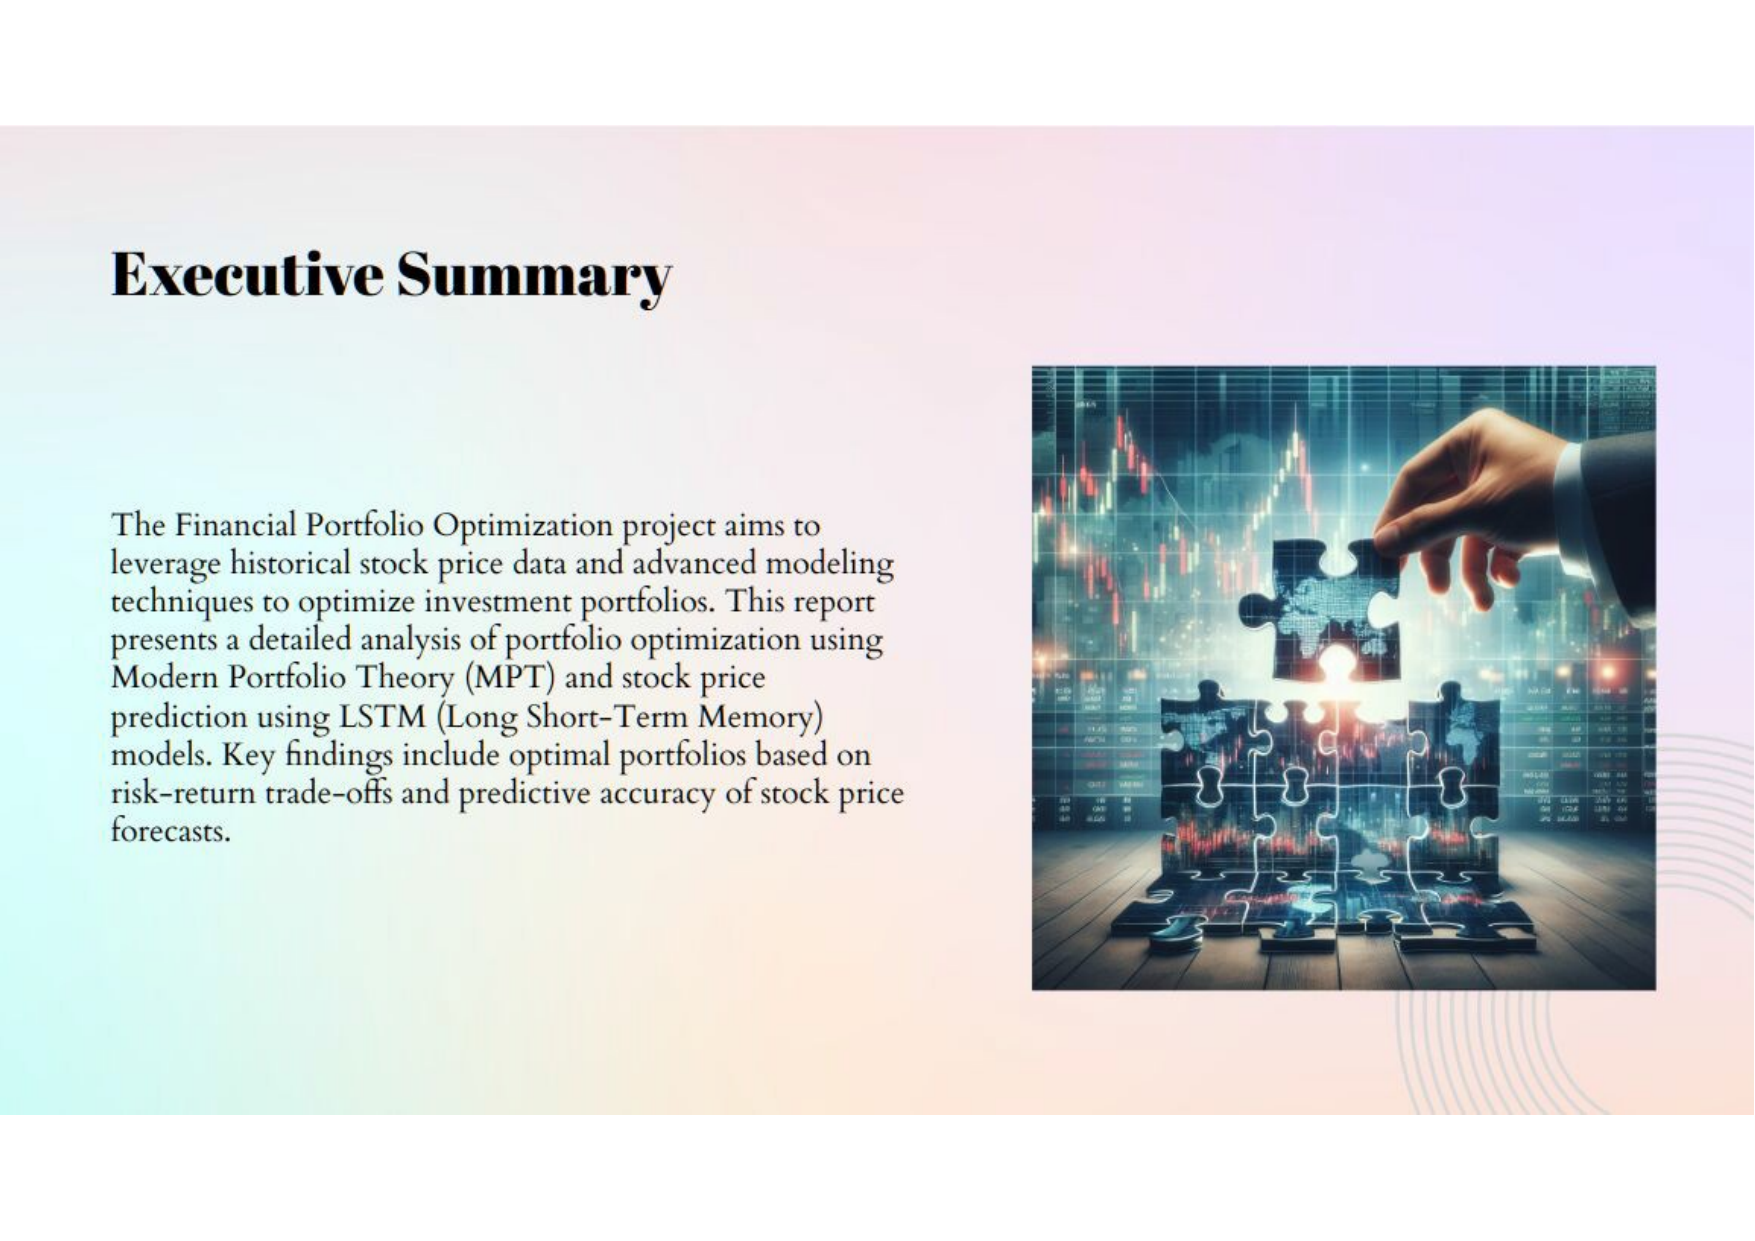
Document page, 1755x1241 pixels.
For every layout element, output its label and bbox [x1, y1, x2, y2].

text_box [0, 125, 1754, 1115]
